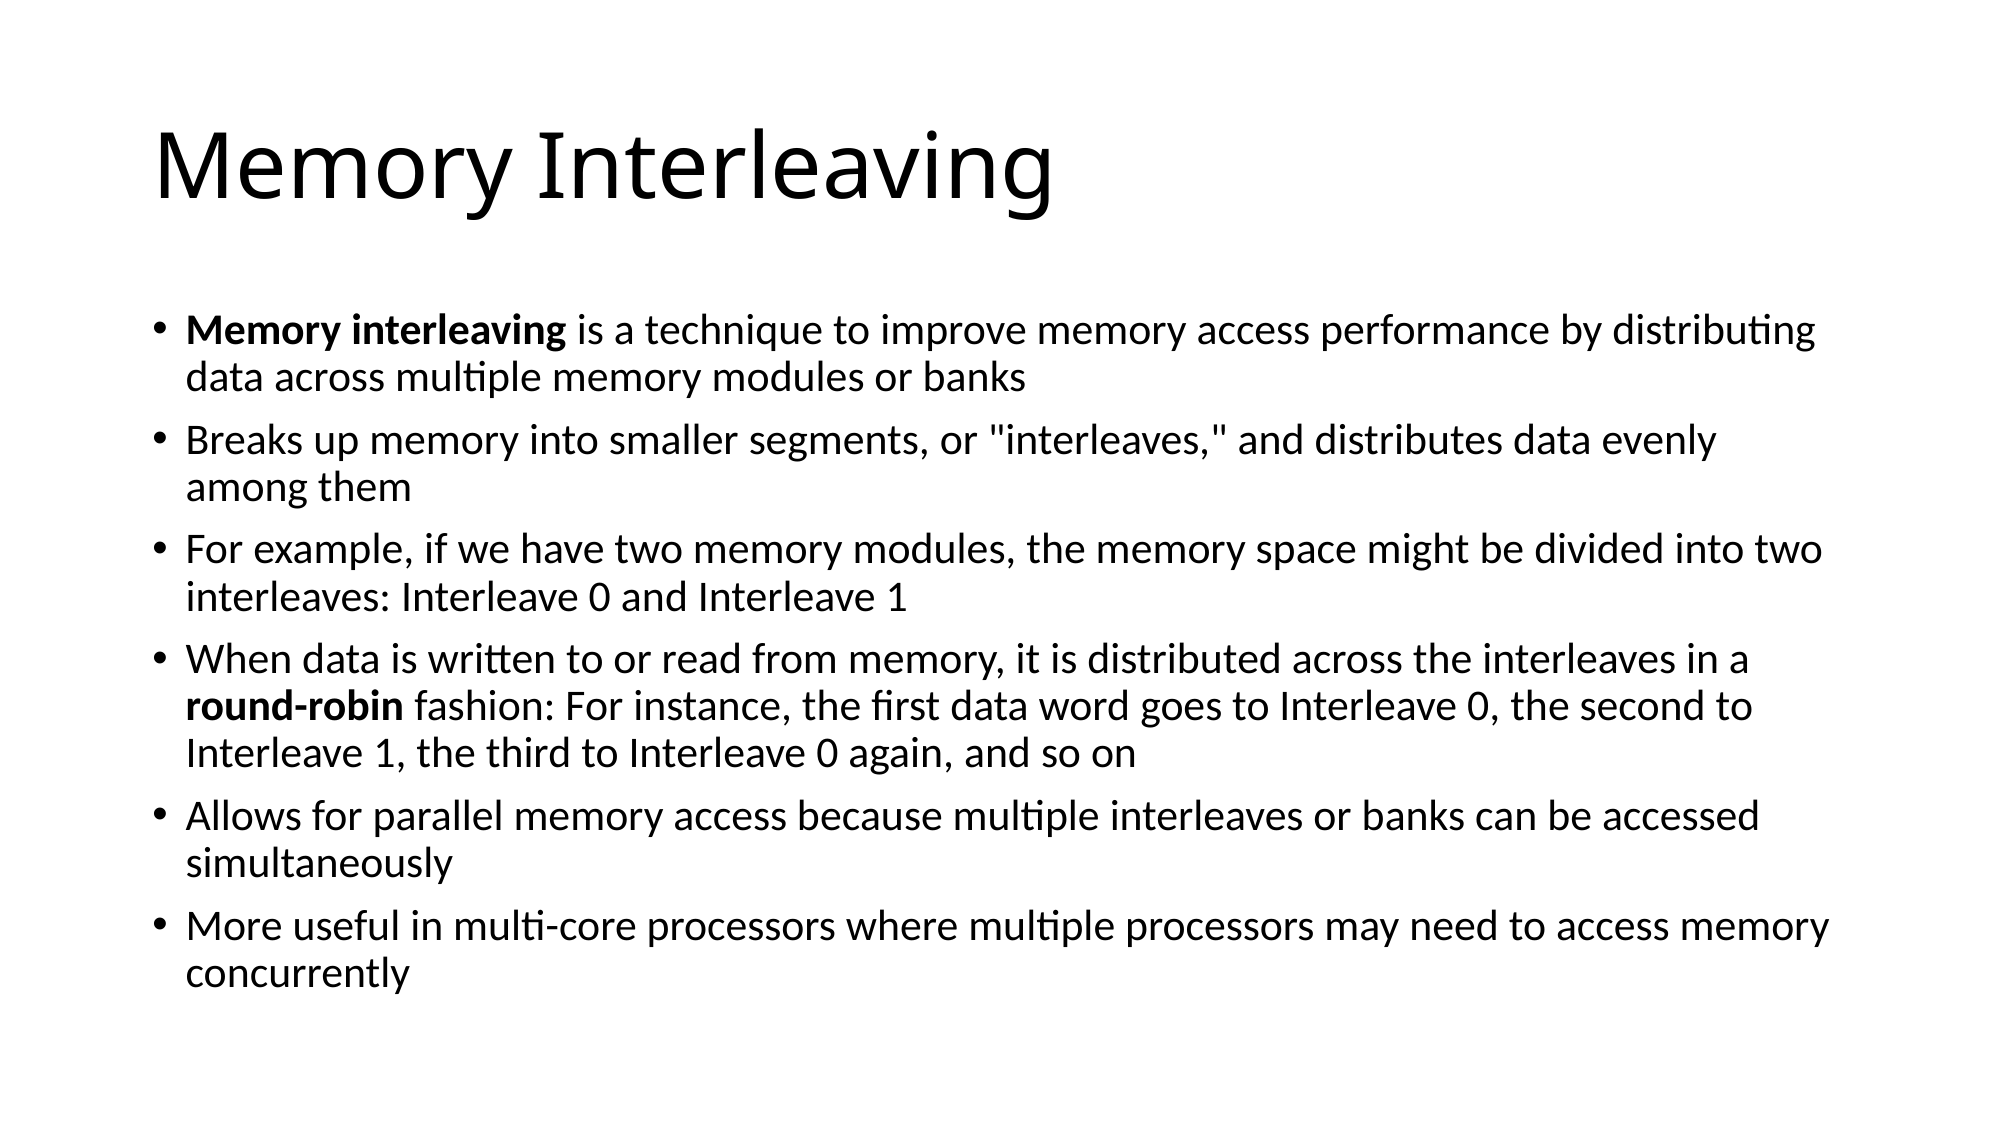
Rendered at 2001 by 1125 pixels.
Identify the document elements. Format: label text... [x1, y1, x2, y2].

title Memory Interleaving [137, 59, 1863, 278]
list Memory interleaving is a technique to improve memory access performance by distributing data across multiple memory modules or banks Breaks up memory into smaller segments, or "interleaves," and distributes data evenly among them For example, if we have two memory modules, the memory space might be divided into two interleaves: Interleave 0 and Interleave 1 When data is written to or read from memory, it is distributed across the interleaves in a round-robin fashion: For instance, the first data word goes to Interleave 0, the second to Interleave 1, the third to Interleave 0 again, and so on Allows for parallel memory access because multiple interleaves or banks can be accessed simultaneously More useful in multi-core processors where multiple processors may need to access memory concurrently [137, 299, 1863, 1014]
